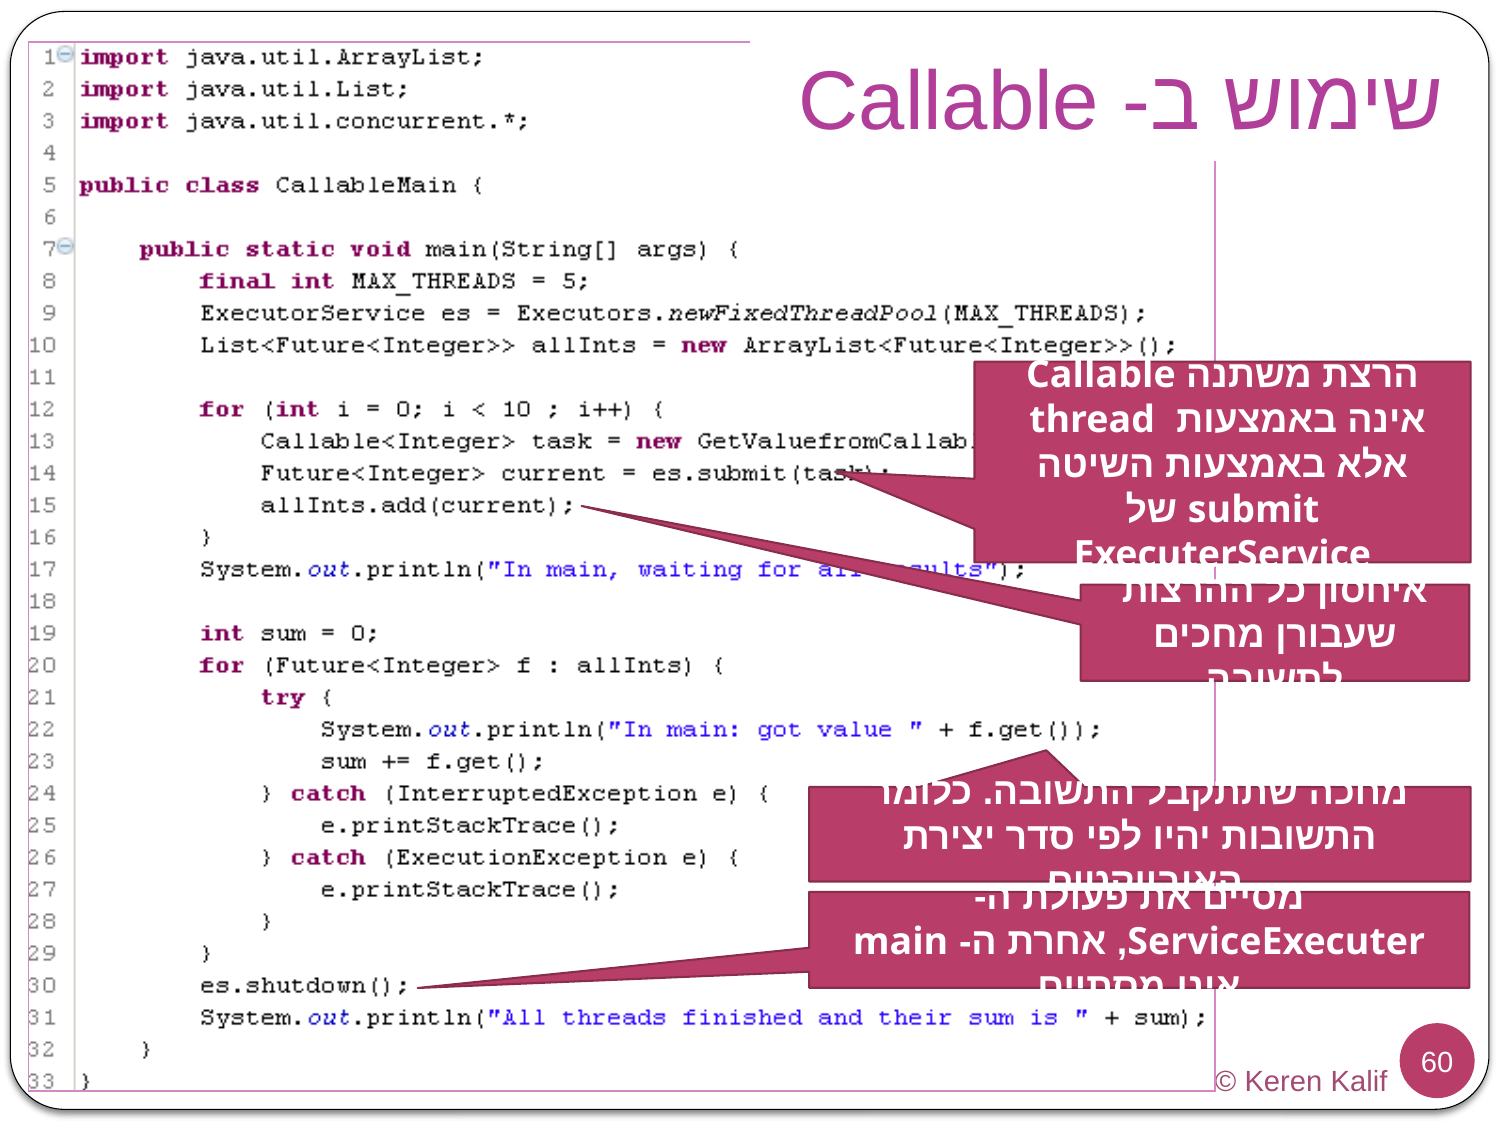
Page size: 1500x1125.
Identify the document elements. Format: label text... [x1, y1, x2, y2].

text_box איחסון כל ההרצות שעבורן מחכים לתשובה [1219, 583, 1471, 682]
text_box מסיים את פעולת ה- ServiceExecuter, אחרת ה- main אינו מסתיים [1219, 890, 1471, 989]
picture [29, 42, 1215, 1091]
text_box מחכה שתתקבל התשובה. כלומר התשובות יהיו לפי סדר יצירת האובייקטים. [1219, 785, 1472, 883]
text_box הרצת משתנה Callable אינה באמצעות thread אלא באמצעות השיטה submit של ExecuterService [1219, 360, 1472, 564]
title שימוש ב- Callable [749, 30, 1460, 162]
